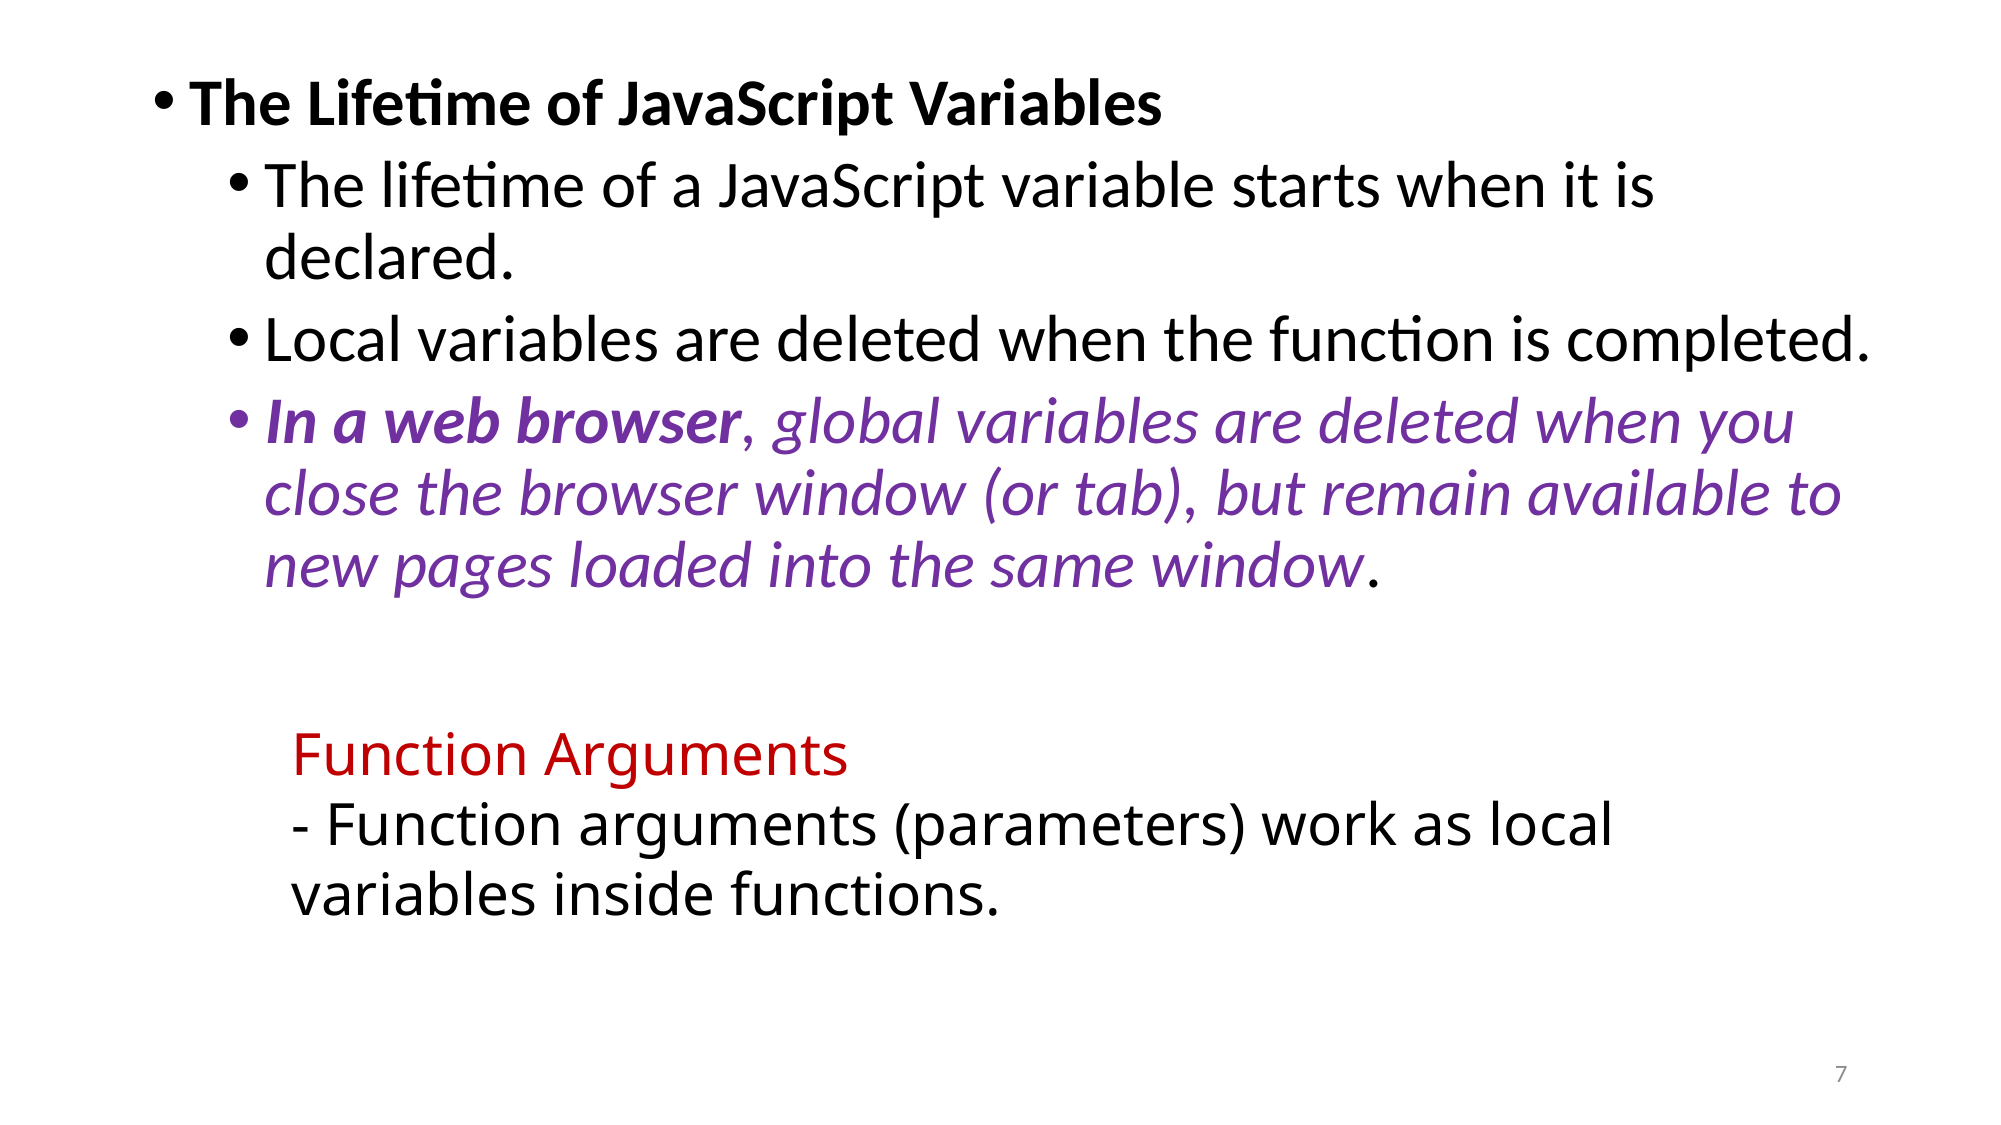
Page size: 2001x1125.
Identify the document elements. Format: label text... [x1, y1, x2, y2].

text_box Function Arguments - Function arguments (parameters) work as local variables inside functions. [277, 709, 1719, 935]
slide_number 7 [1412, 1042, 1863, 1103]
list The Lifetime of JavaScript Variables The lifetime of a JavaScript variable starts when it is declared. Local variables are deleted when the function is completed. In a web browser, global variables are deleted when you close the browser window (or tab), but remain available to new pages loaded into the same window. [137, 59, 1936, 1014]
